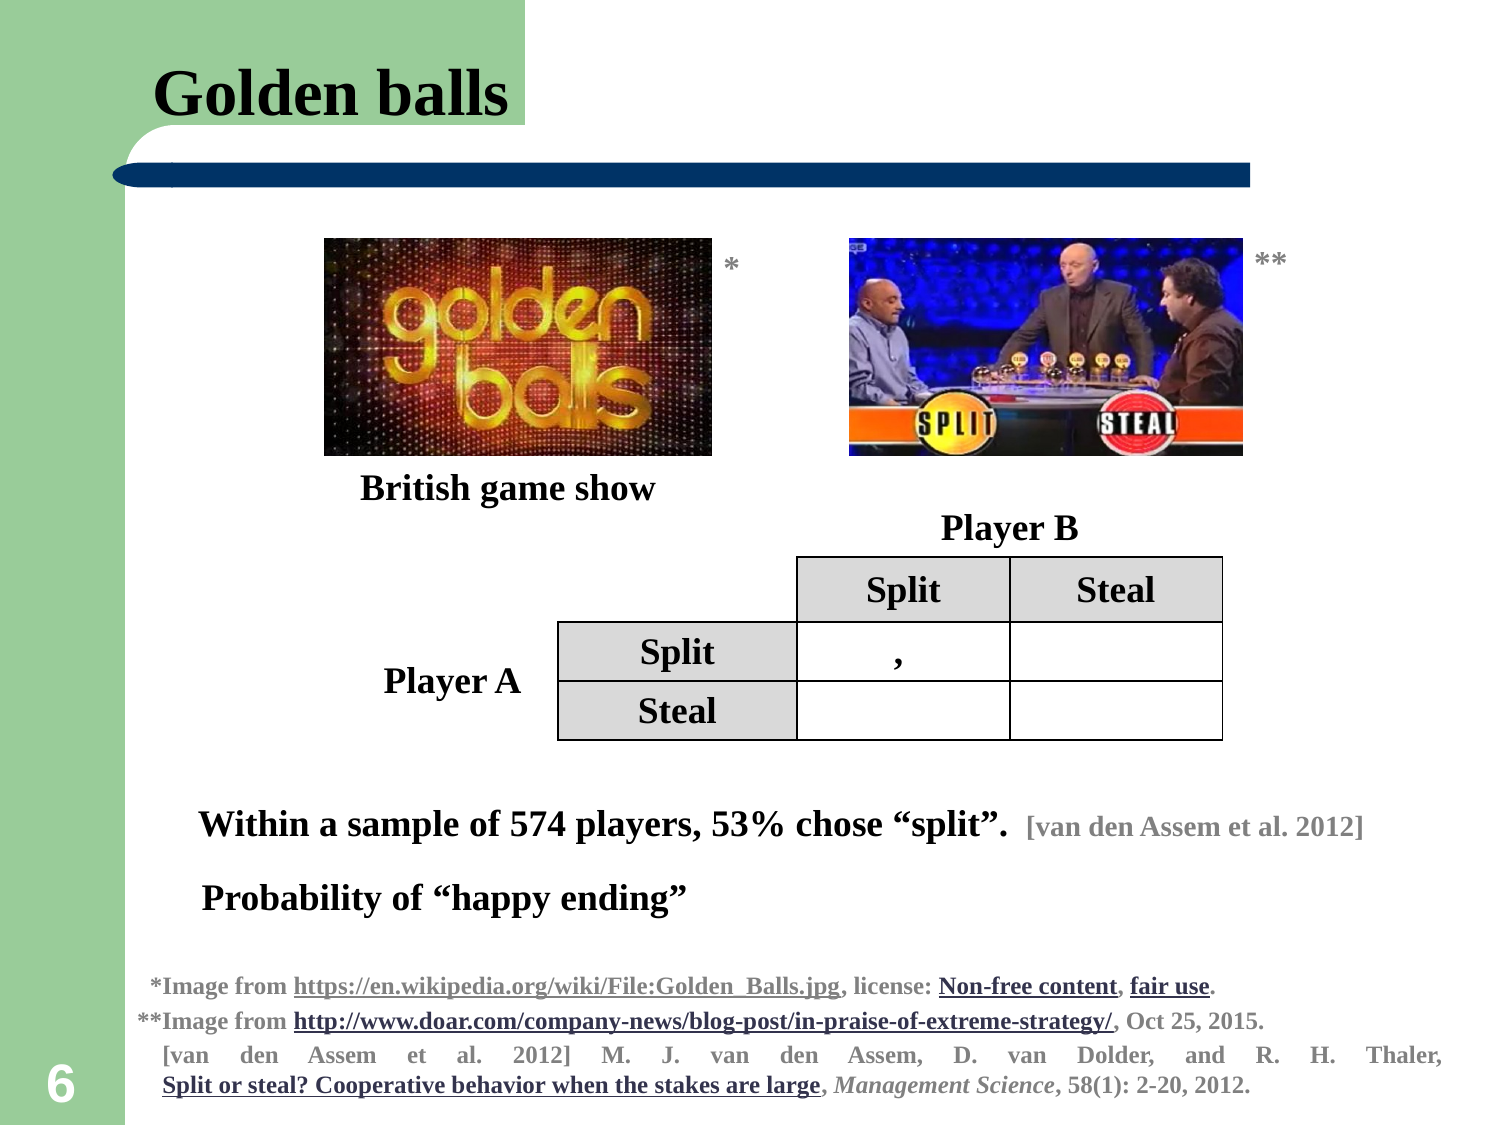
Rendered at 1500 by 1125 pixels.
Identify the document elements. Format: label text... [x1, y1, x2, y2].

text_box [324, 238, 763, 456]
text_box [182, 791, 1397, 851]
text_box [849, 233, 1315, 456]
text_box British game show [345, 464, 674, 514]
title Golden balls [137, 37, 1450, 138]
text_box [van den Assem et al. 2012] M. J. van den Assem, D. van Dolder, and R. H. Thaler, Split or steal? Cooperative behavior when the stakes are large, Management Science, 58(1): 2-20, 2012. [147, 1031, 1459, 1107]
text_box *Image from https://en.wikipedia.org/wiki/File:Golden_Balls.jpg, license: Non-free content, fair use. **Image from http://www.doar.com/company-news/blog-post/in-praise-of-extreme-strategy/, Oct 25, 2015. [122, 962, 1396, 1042]
slide_number 6 [13, 1040, 111, 1121]
